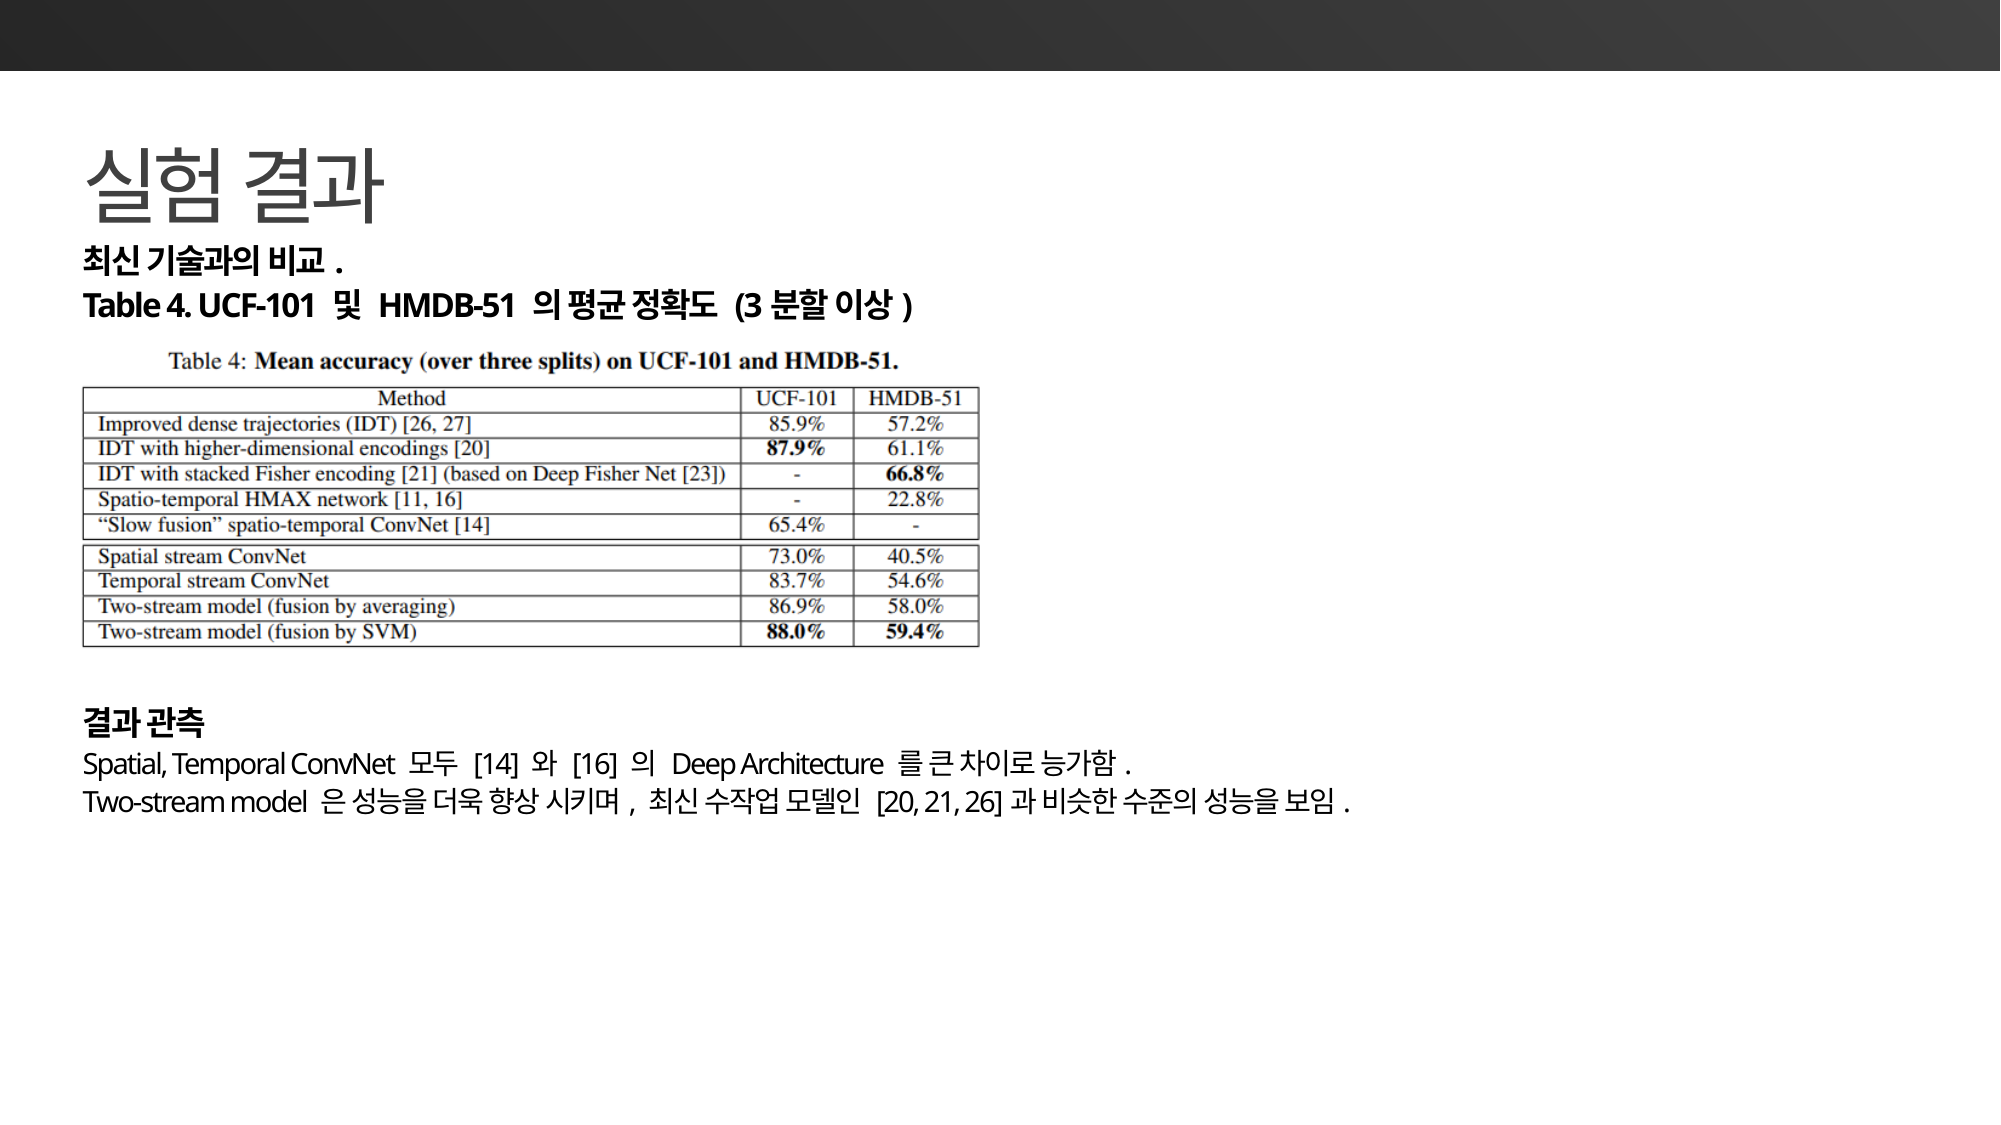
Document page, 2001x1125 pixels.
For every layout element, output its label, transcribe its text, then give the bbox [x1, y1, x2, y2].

text_box [0, 0, 2000, 71]
text_box 최신 기술과의 비교. Table 4. UCF-101 및 HMDB-51 의 평균 정확도 (3분할 이상) [67, 229, 878, 283]
picture [67, 347, 1009, 652]
text_box 결과 관측 Spatial, Temporal ConvNet 모두 [14] 와 [16] 의 Deep Architecture 를 큰 차이로 능가함. Two-stream model 은 성능을 더욱 향상 시키며, 최신 수작업 모델인 [20, 21, 26]과 비슷한 수준의 성능을 보임. [67, 690, 878, 744]
text_box 실험 결과 [67, 117, 1510, 224]
